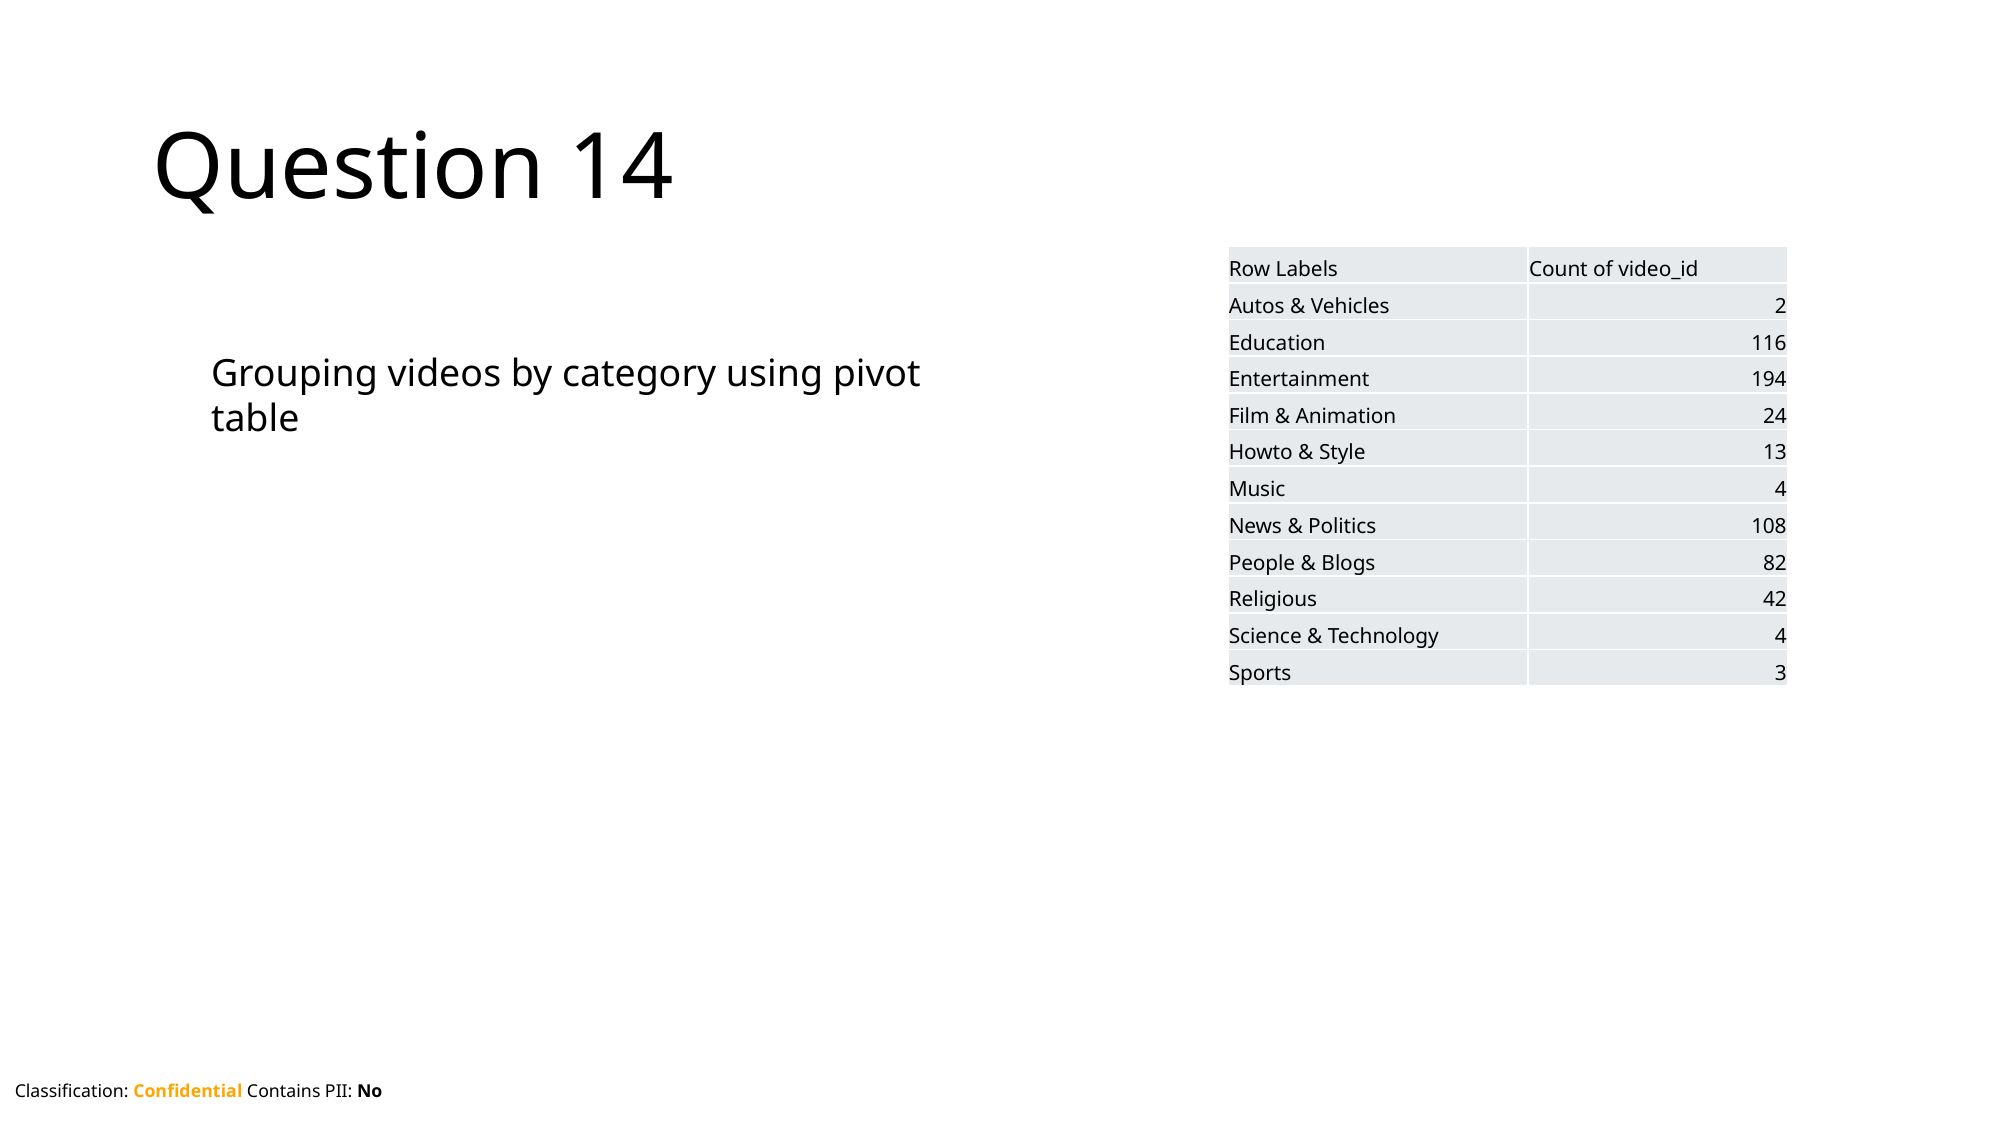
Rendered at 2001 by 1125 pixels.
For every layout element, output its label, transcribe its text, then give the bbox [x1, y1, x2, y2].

table_cell Sports [1229, 650, 1527, 685]
table_header Count of video_id [1529, 247, 1787, 282]
table_cell 42 [1529, 577, 1787, 612]
table_cell 2 [1658, 284, 1787, 319]
table_cell 4 [1529, 614, 1787, 649]
table_cell 116 [1658, 320, 1787, 355]
table_cell 108 [1658, 504, 1787, 539]
chart [1091, 276, 1658, 588]
table_cell 82 [1658, 540, 1787, 575]
table_cell Religious [1229, 588, 1527, 612]
table_cell 194 [1658, 357, 1787, 392]
table_cell 24 [1658, 394, 1787, 429]
text_box Grouping videos by category using pivot table [196, 341, 961, 447]
table_cell 13 [1658, 430, 1787, 465]
table_cell Science & Technology [1229, 614, 1527, 649]
table_cell 3 [1529, 650, 1787, 685]
table_header Row Labels [1229, 247, 1527, 276]
title Question 14 [137, 59, 1863, 278]
table_cell 4 [1658, 467, 1787, 502]
